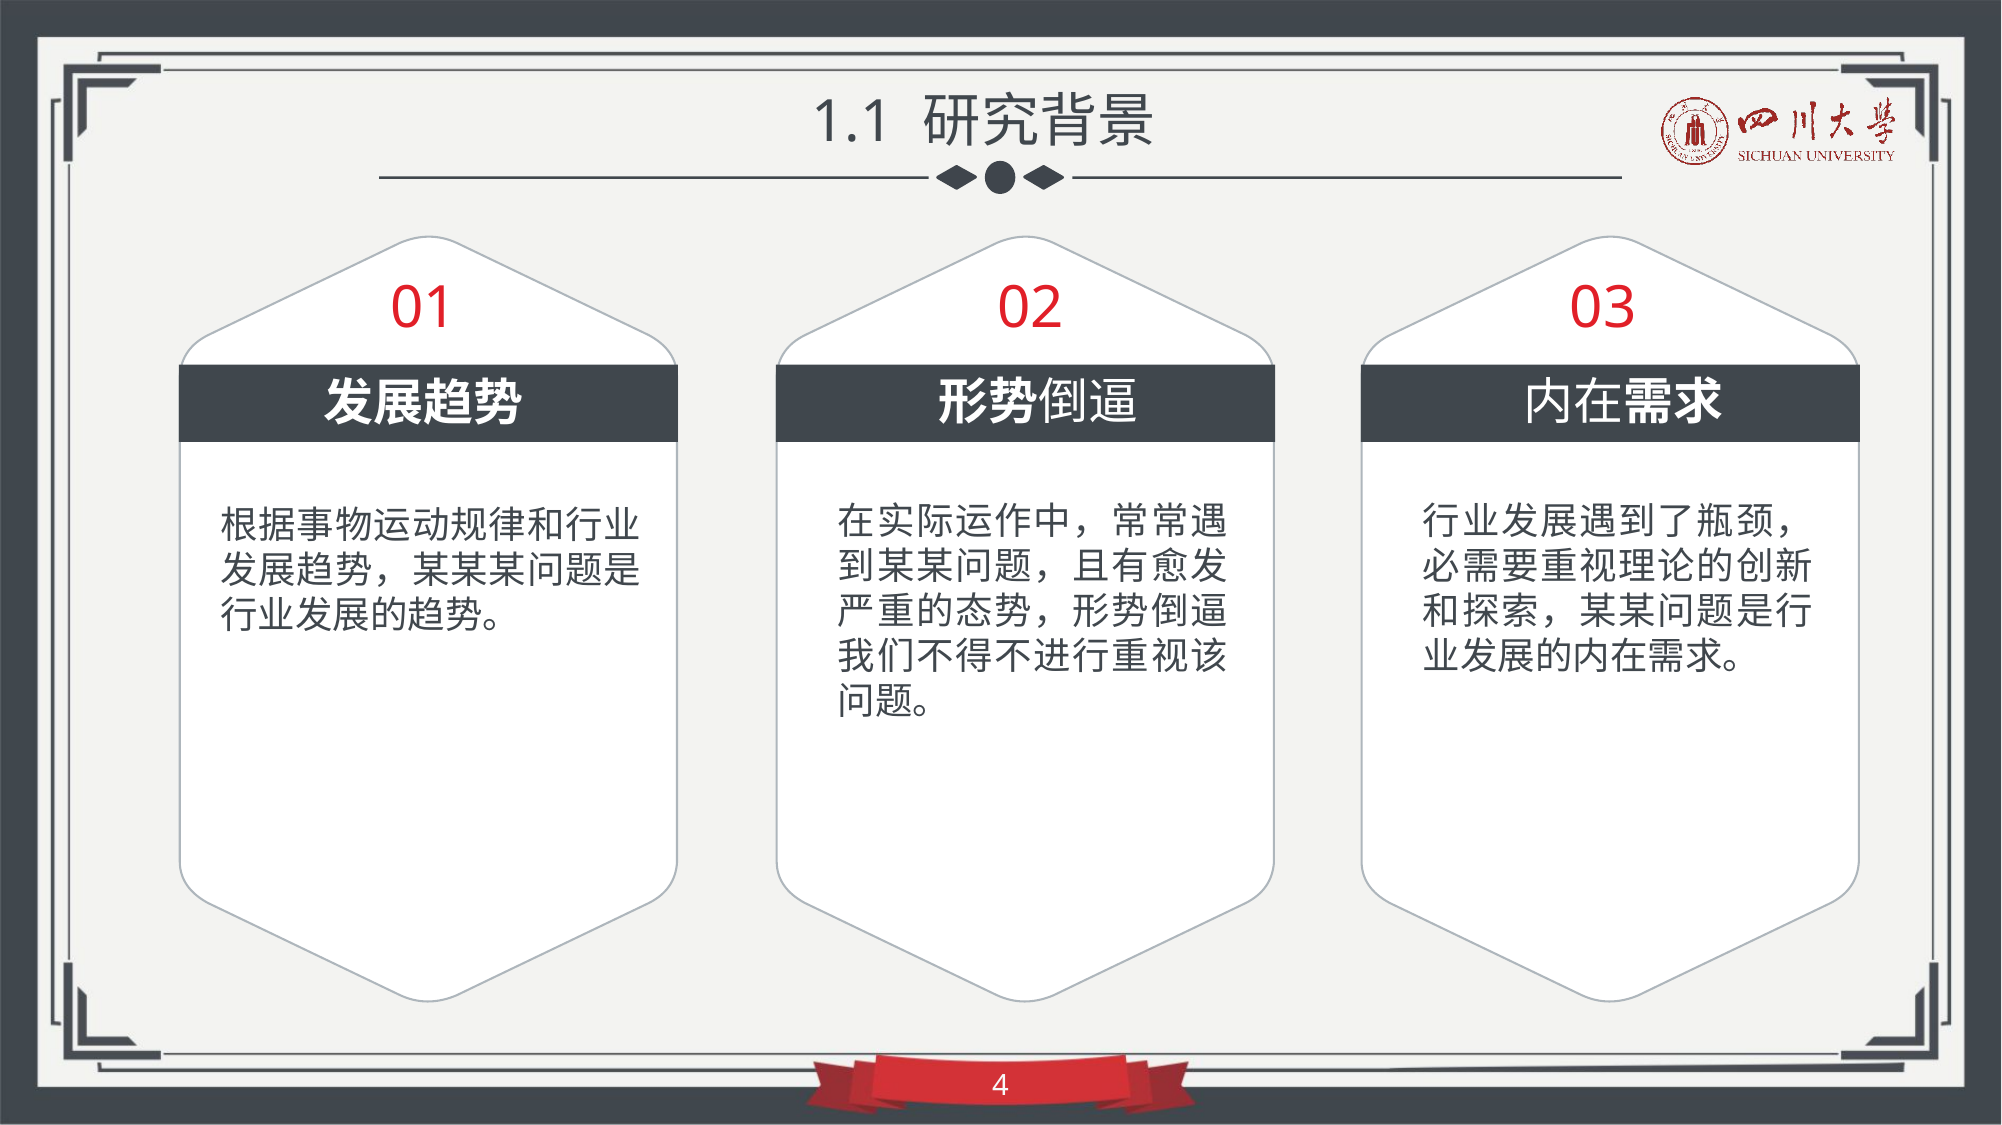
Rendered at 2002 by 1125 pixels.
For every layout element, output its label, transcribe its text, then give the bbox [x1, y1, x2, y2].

text_box 02 [965, 261, 1096, 347]
text_box 行业发展遇到了瓶颈，必需要重视理论的创新和探索，某某问题是行业发展的内在需求。 [1408, 489, 1828, 684]
text_box 在实际运作中，常常遇到某某问题，且有愈发严重的态势，形势倒逼我们不得不进行重视该问题。 [823, 489, 1243, 729]
text_box [1360, 364, 1860, 442]
text_box 形势倒逼 [886, 361, 1190, 437]
text_box [778, 236, 1273, 364]
text_box [775, 364, 1276, 442]
text_box 内在需求 [1471, 361, 1775, 437]
picture [0, 0, 2002, 1125]
text_box 根据事物运动规律和行业发展趋势，某某某问题是行业发展的趋势。 [205, 494, 657, 644]
text_box [1363, 236, 1857, 364]
text_box 01 [371, 261, 476, 347]
text_box [1361, 442, 1859, 1002]
text_box [179, 442, 678, 1002]
text_box [178, 364, 678, 442]
text_box 03 [1537, 261, 1669, 347]
text_box 发展趋势 [271, 362, 575, 438]
text_box 1.1 研究背景 [684, 83, 1284, 154]
text_box [181, 236, 676, 364]
text_box [776, 442, 1274, 1002]
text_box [378, 160, 1623, 195]
